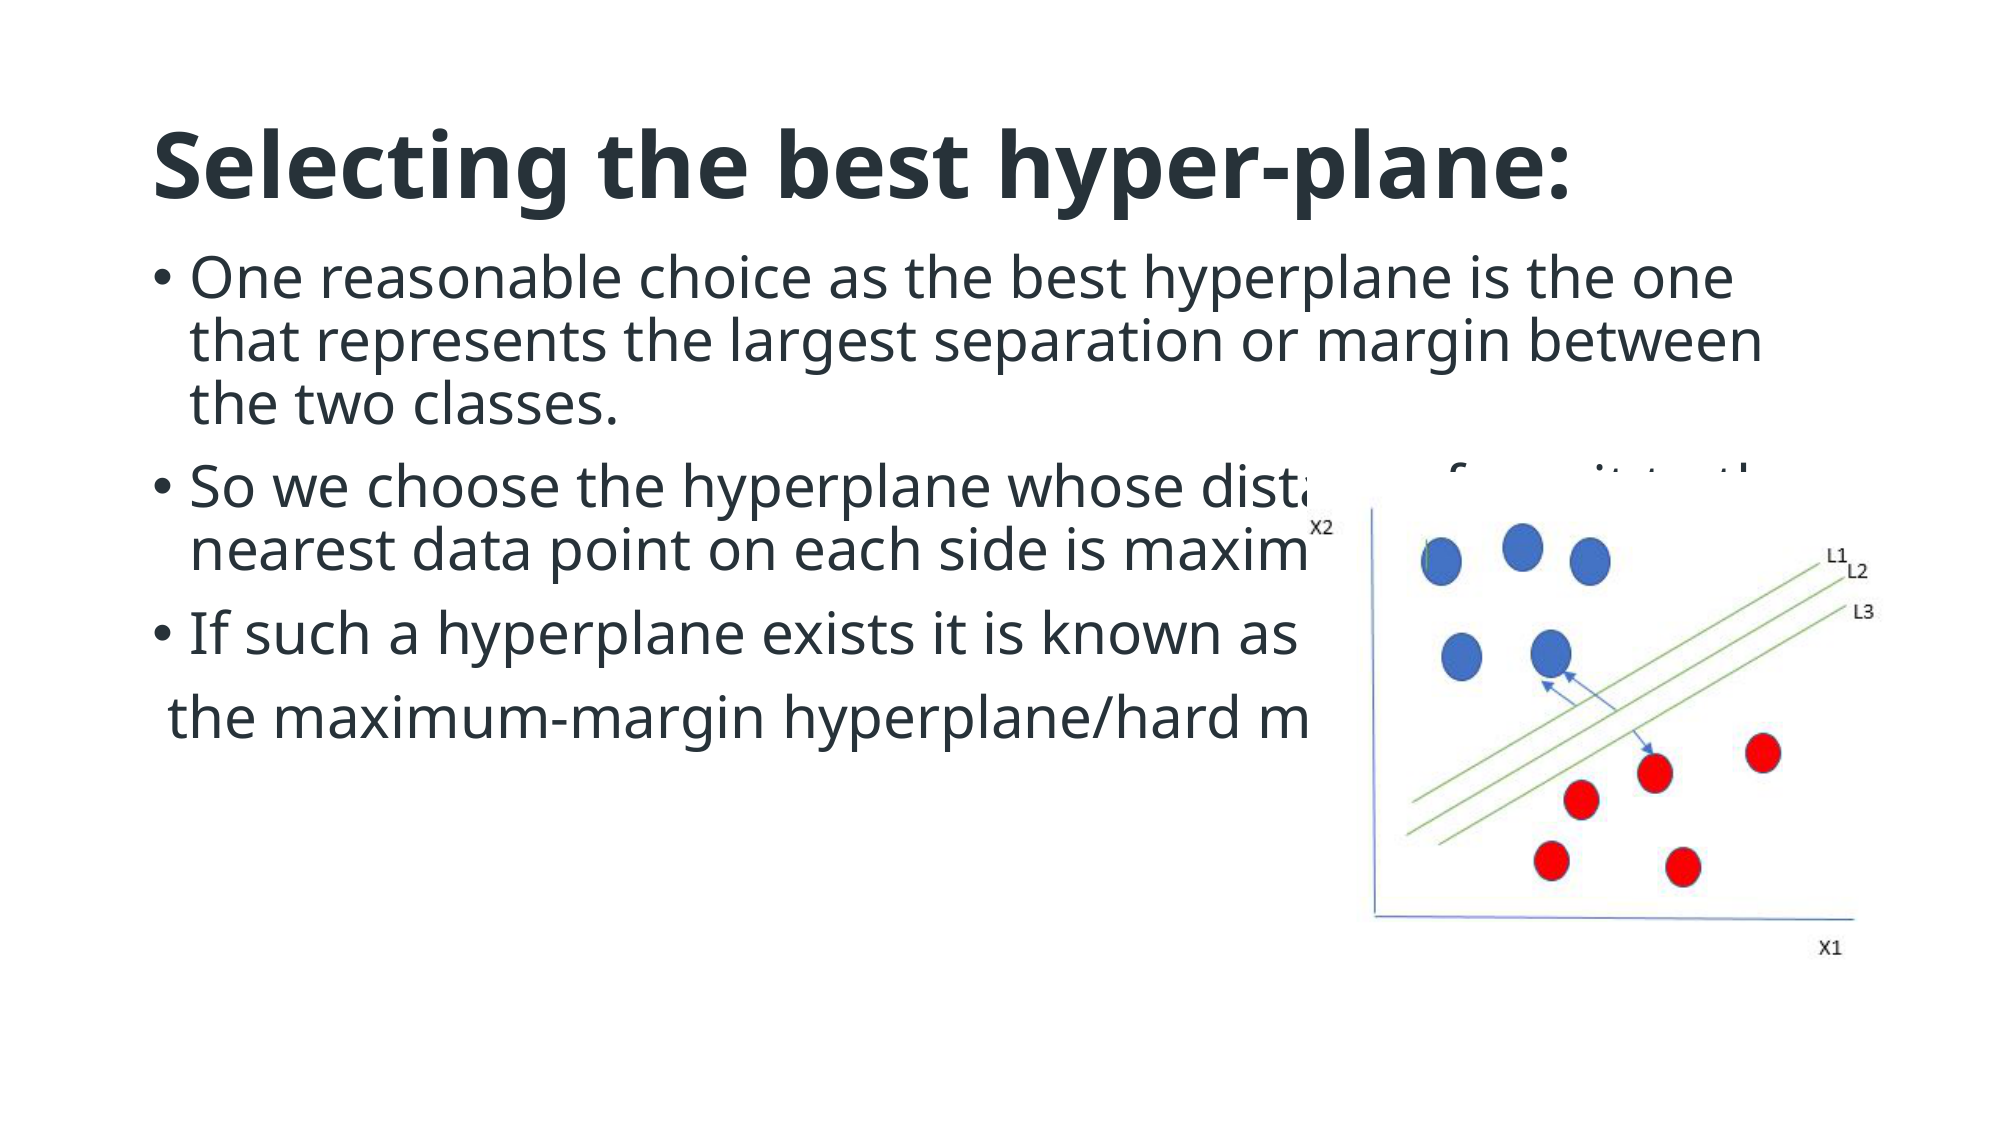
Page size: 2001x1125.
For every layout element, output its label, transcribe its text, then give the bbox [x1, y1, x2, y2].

list One reasonable choice as the best hyperplane is the one that represents the largest separation or margin between the two classes. So we choose the hyperplane whose distance from it to the nearest data point on each side is maximized. If such a hyperplane exists it is known as the maximum-margin hyperplane/hard margin. [137, 240, 1863, 955]
title Selecting the best hyper-plane: [137, 59, 1863, 240]
picture [1307, 472, 1938, 980]
